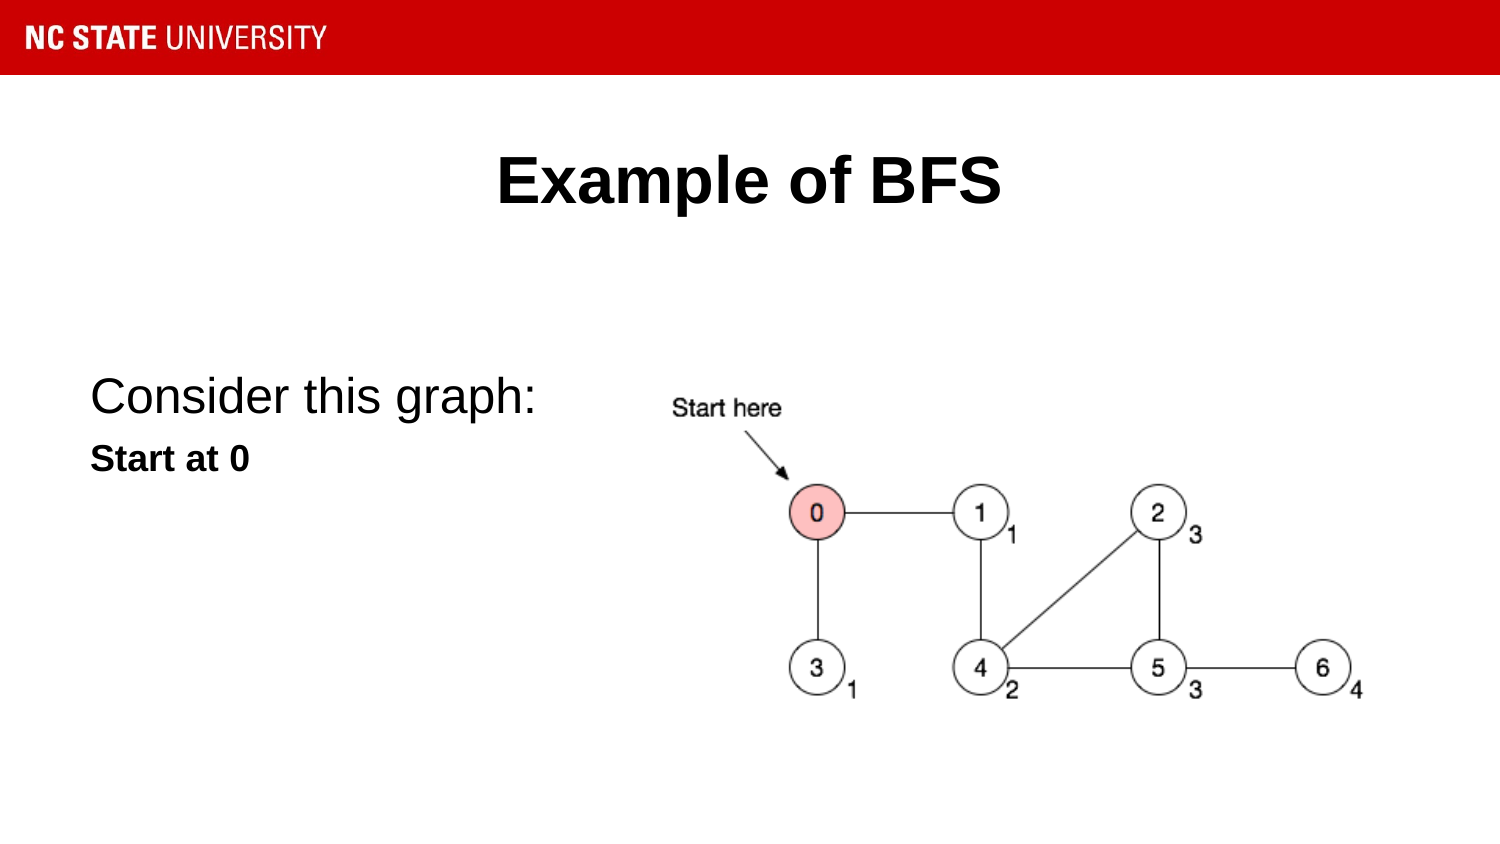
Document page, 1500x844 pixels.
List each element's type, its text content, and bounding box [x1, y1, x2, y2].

picture [664, 383, 1372, 713]
picture [0, 0, 1500, 75]
title Example of BFS [75, 110, 1425, 243]
list Consider this graph: Start at 0 [75, 348, 1425, 731]
